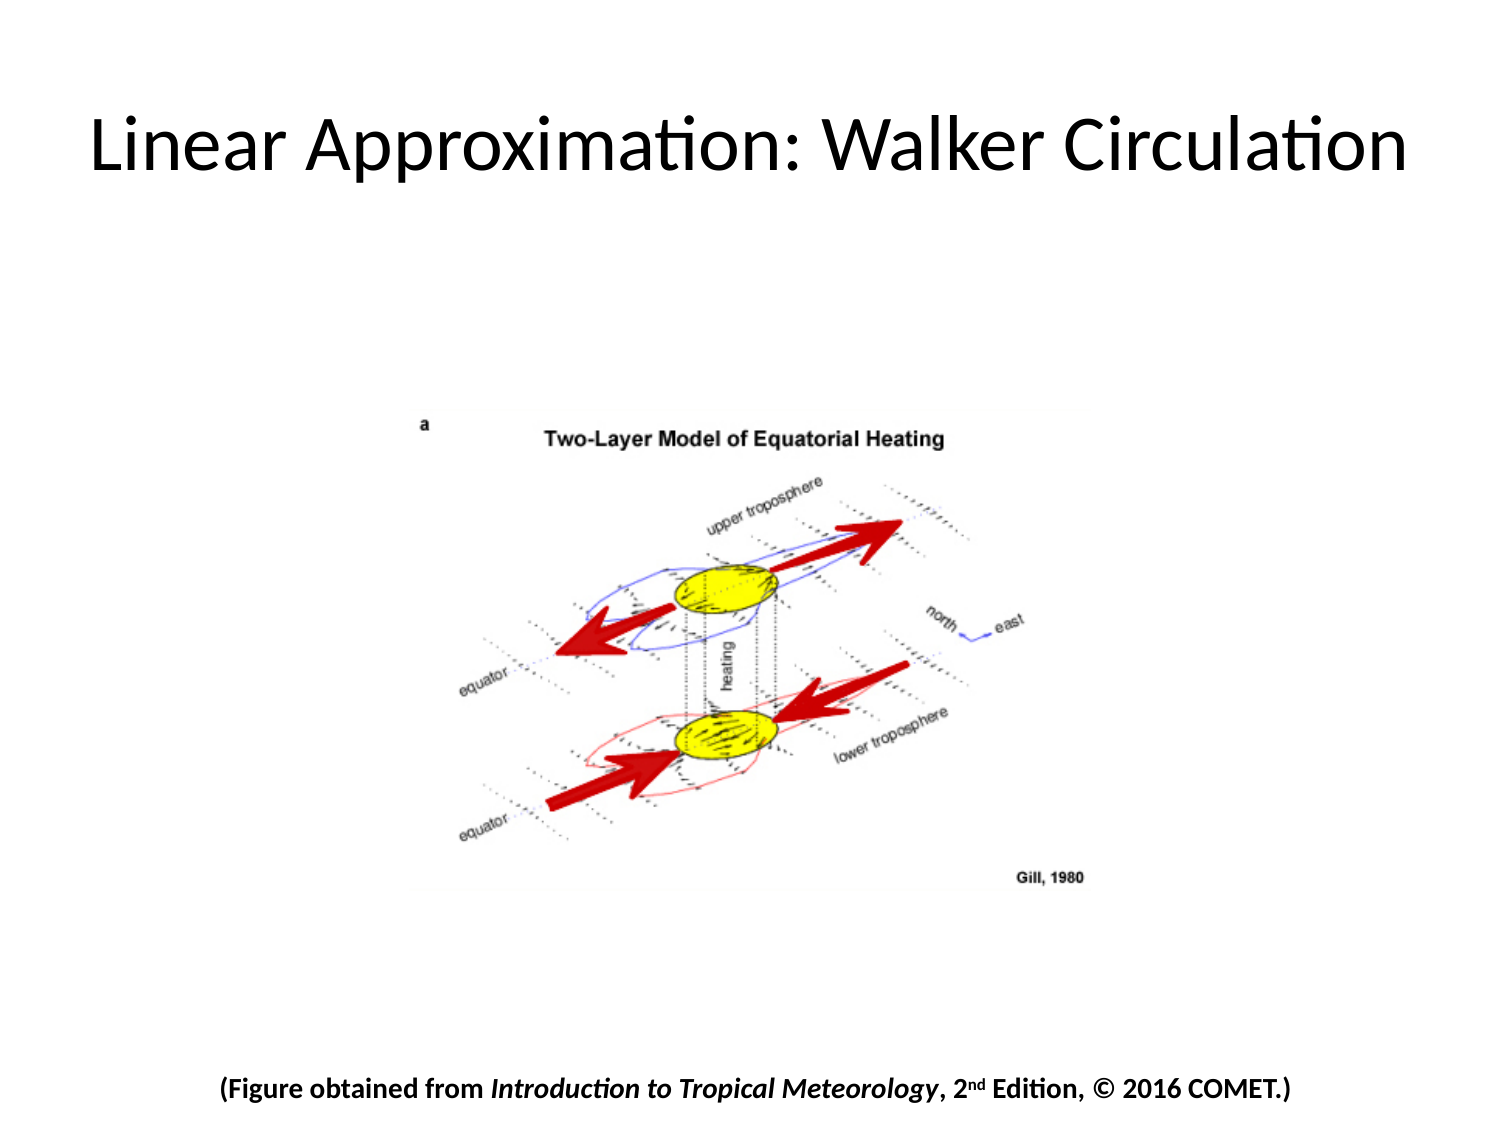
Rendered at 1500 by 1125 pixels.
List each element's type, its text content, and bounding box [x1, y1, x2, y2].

picture [408, 409, 1092, 891]
title Linear Approximation: Walker Circulation [62, 45, 1438, 233]
text_box (Figure obtained from Introduction to Tropical Meteorology, 2nd Edition, © 2016 COMET.) [204, 1062, 1307, 1113]
